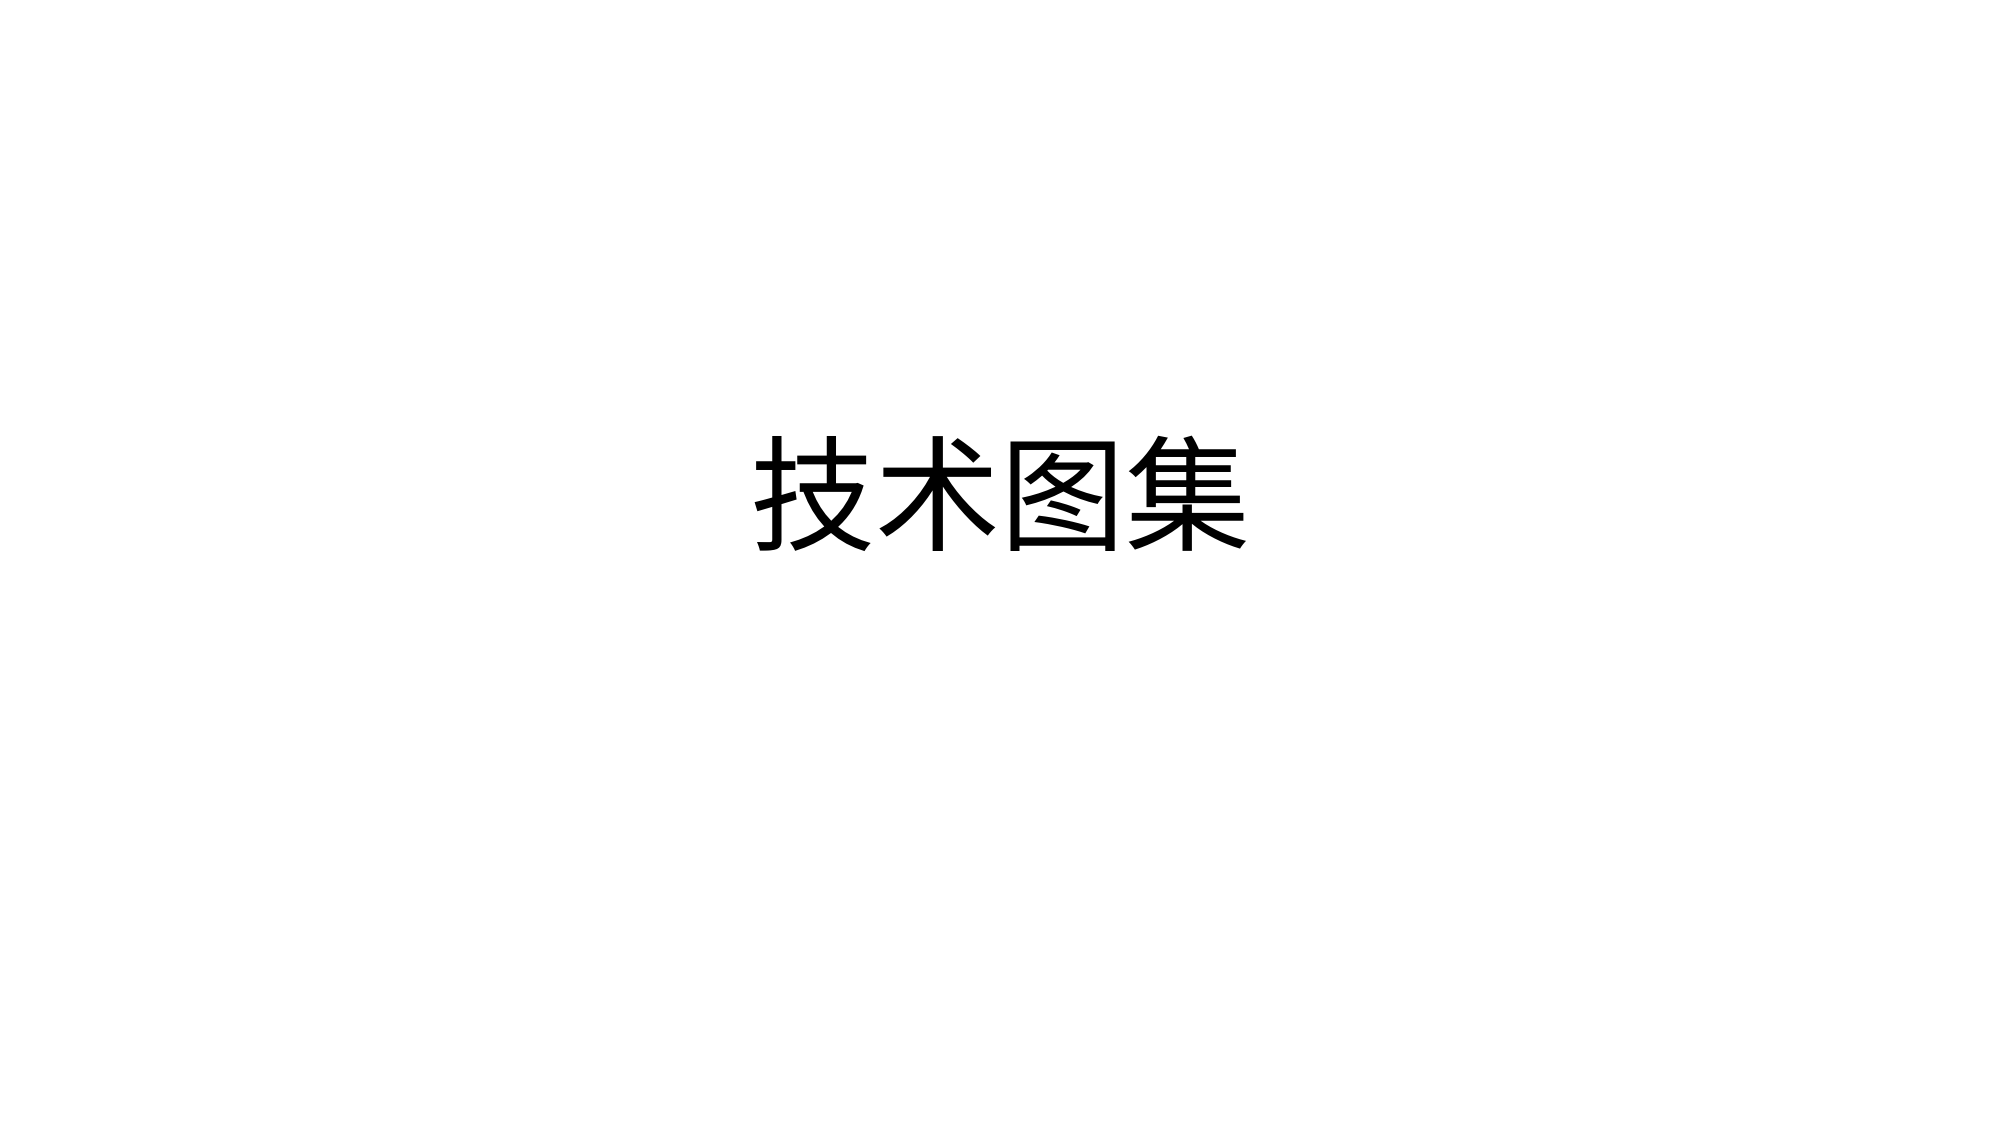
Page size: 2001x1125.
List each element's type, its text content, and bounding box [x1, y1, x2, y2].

title 技术图集 [249, 184, 1750, 576]
